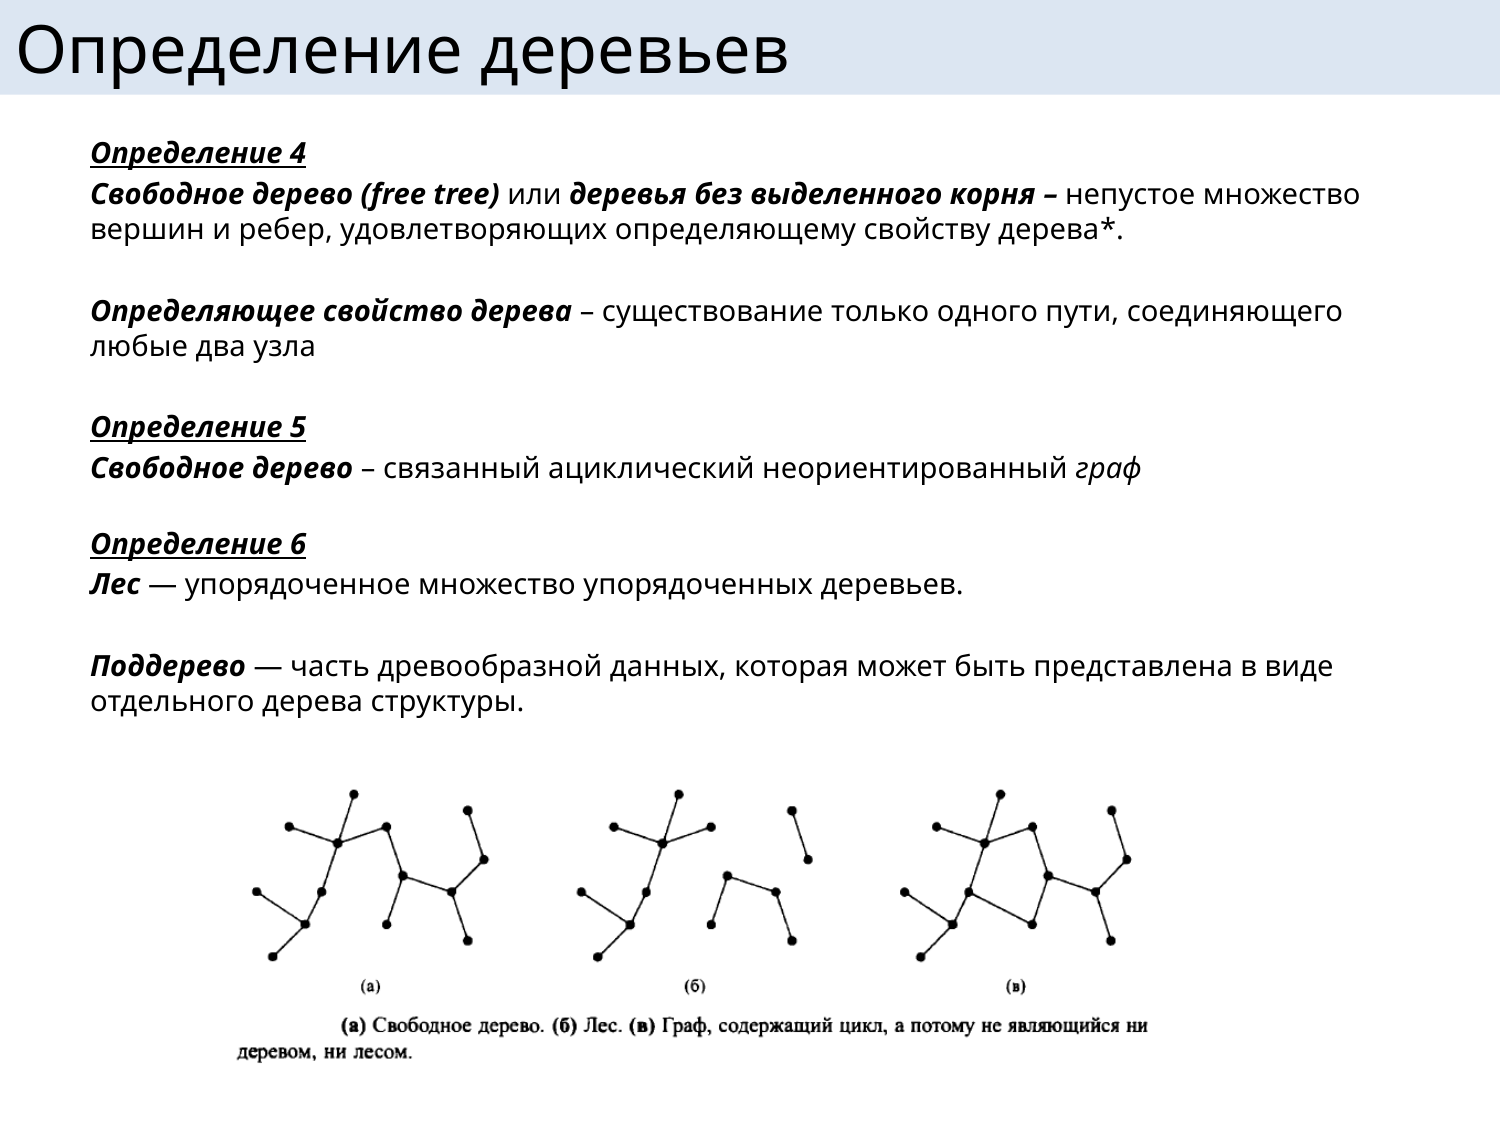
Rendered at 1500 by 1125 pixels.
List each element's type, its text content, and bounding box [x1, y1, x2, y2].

picture [230, 782, 1163, 1073]
title Определение деревьев [0, 0, 1500, 95]
list Определение 4 Свободное дерево (free tree) или деревья без выделенного корня – непустое множество вершин и ребер, удовлетворяющих определяющему свойству дерева*. Определяющее свойство дерева – существование только одного пути, соединяющего любые два узла Определение 5 Свободное дерево – связанный ациклический неориентированный граф Определение 6 Лес — упорядоченное множество упорядоченных деревьев. Поддерево — часть древообразной данных, которая может быть представлена в виде отдельного дерева структуры. [75, 127, 1393, 765]
